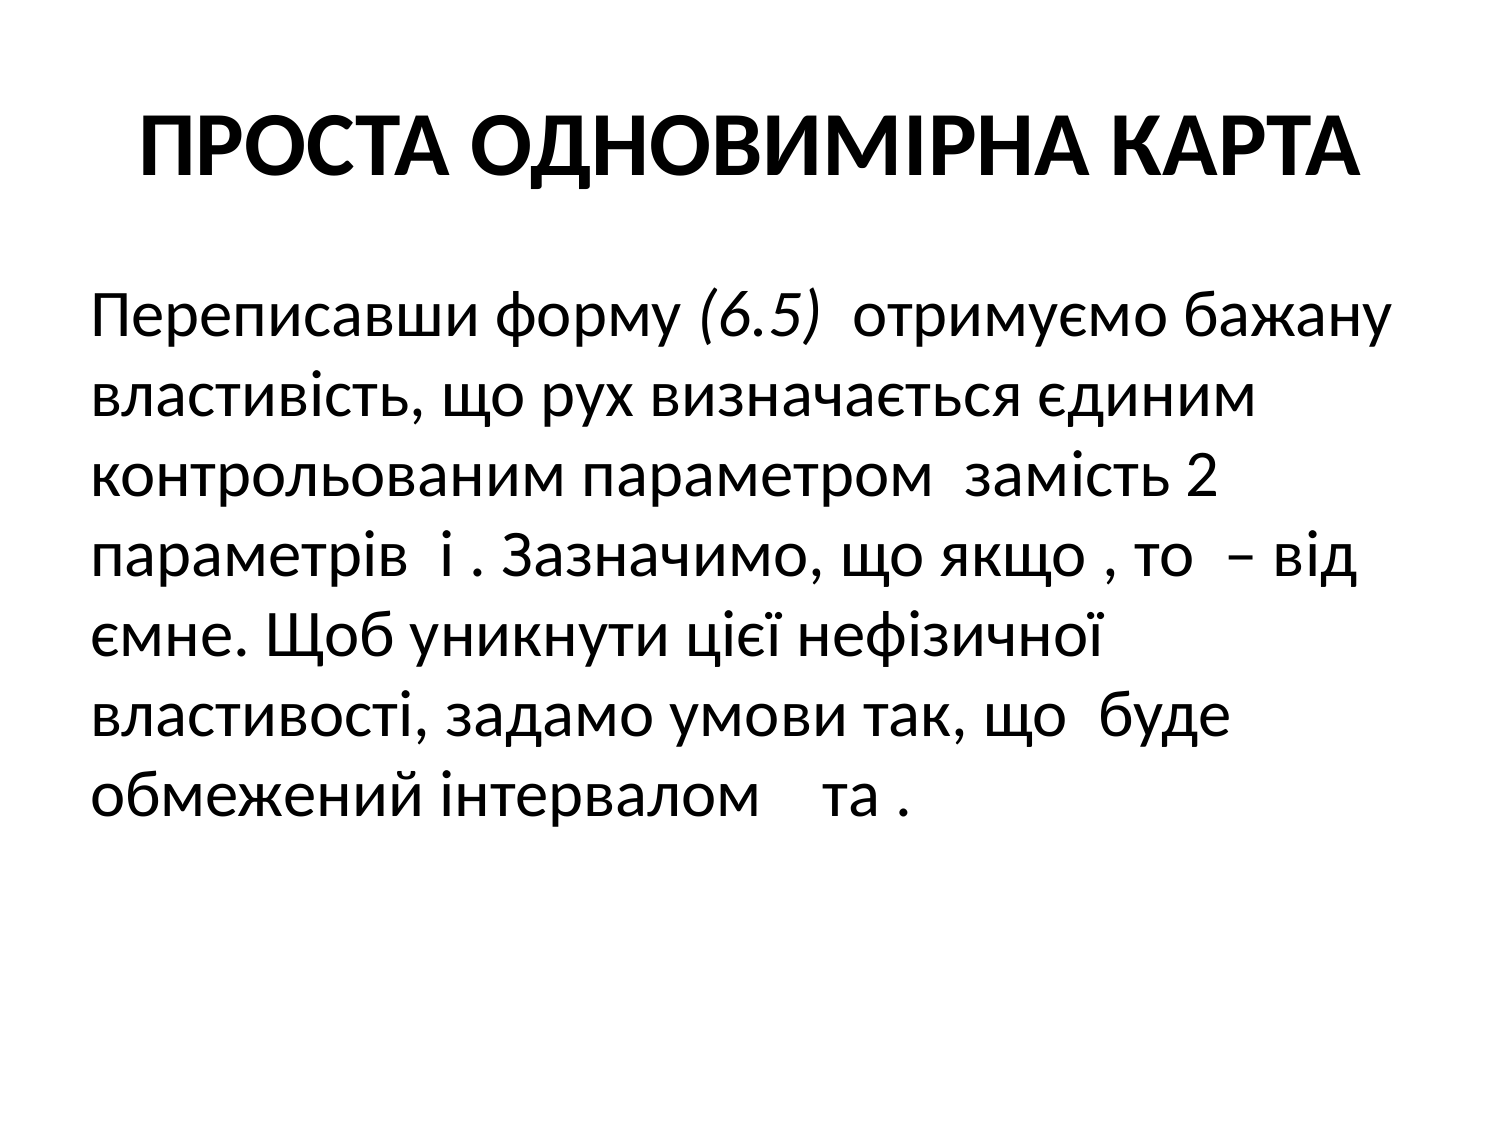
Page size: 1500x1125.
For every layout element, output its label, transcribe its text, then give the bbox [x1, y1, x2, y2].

title ПРОСТА ОДНОВИМІРНА КАРТА [75, 45, 1425, 233]
